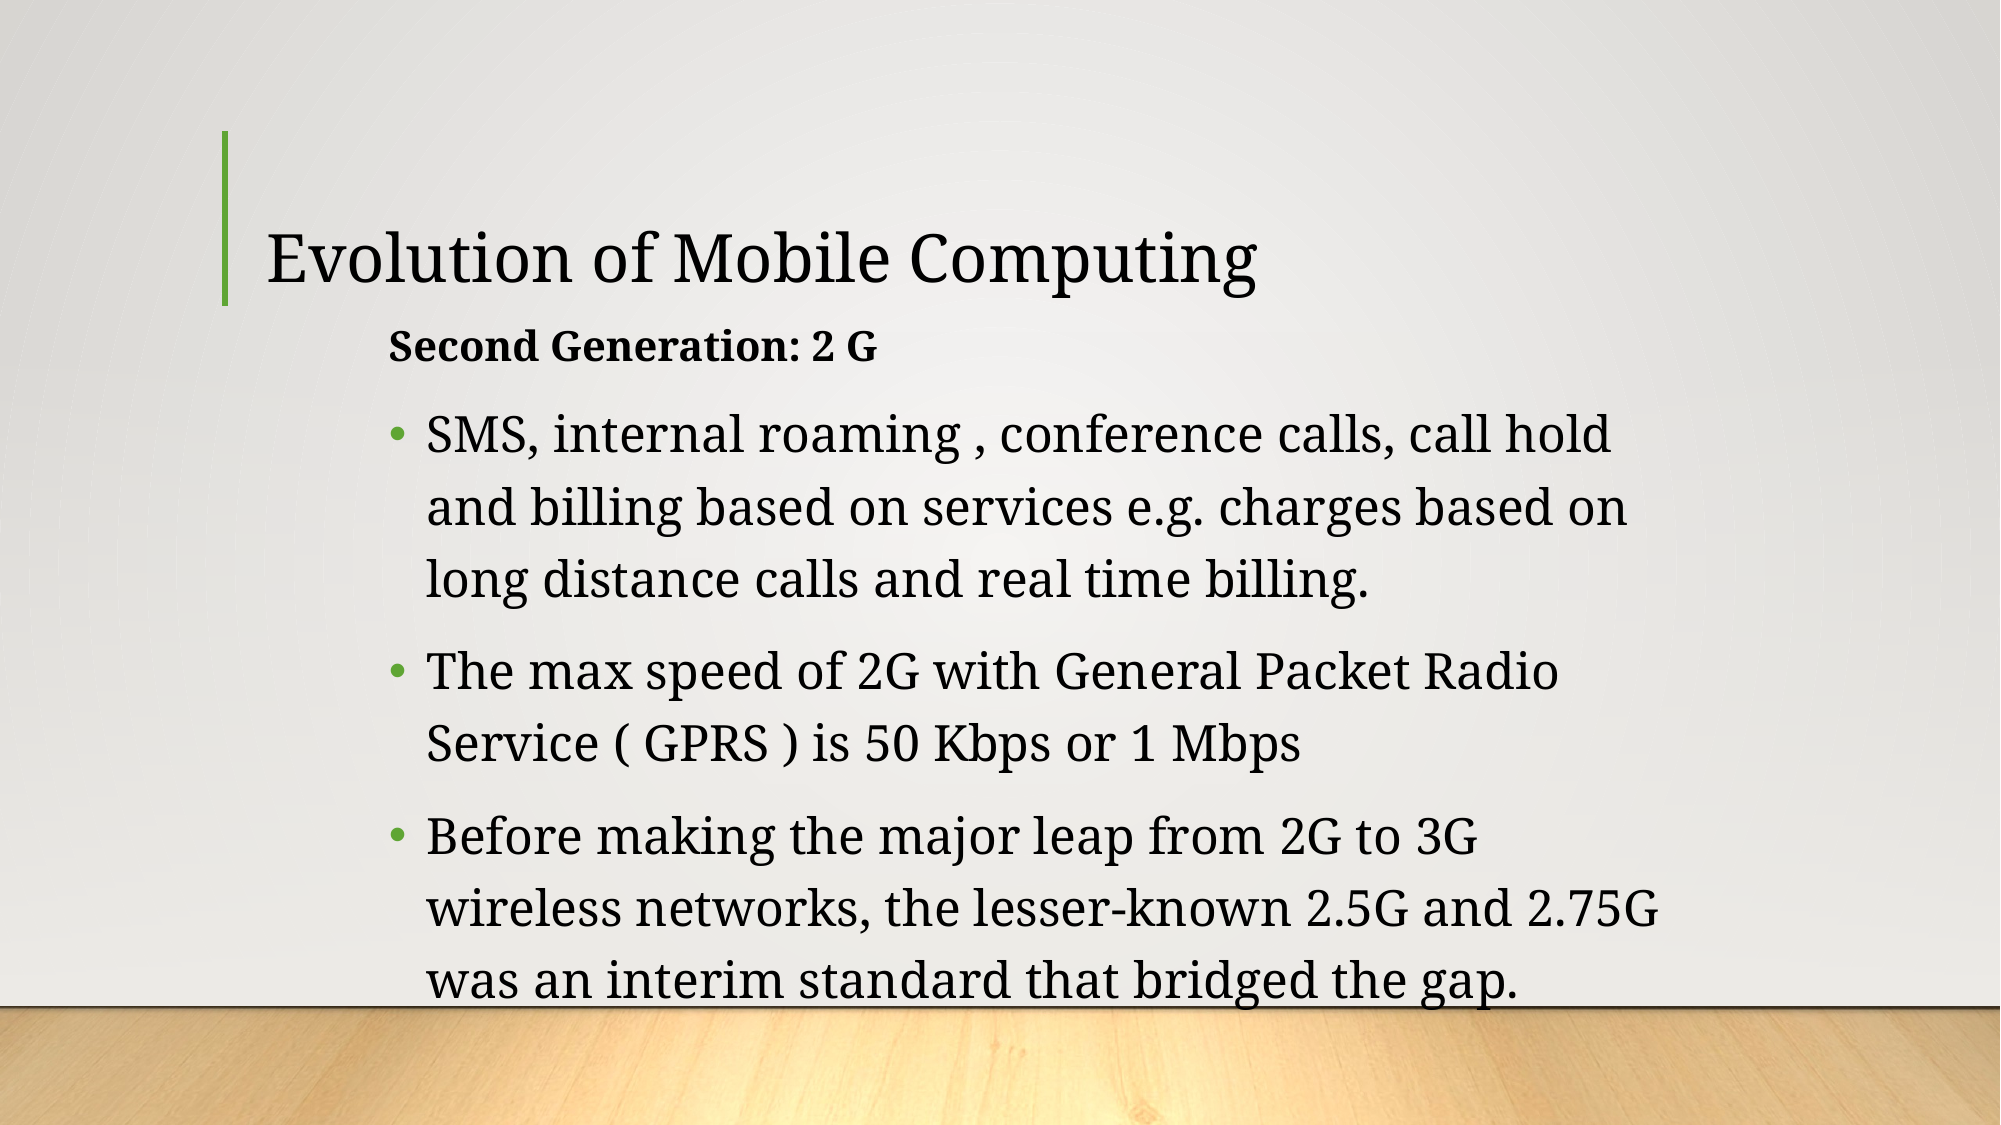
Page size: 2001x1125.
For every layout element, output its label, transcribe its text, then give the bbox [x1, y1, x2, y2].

title Evolution of Mobile Computing [251, 131, 1814, 305]
picture [0, 1006, 2000, 1125]
list Second Generation: 2 G SMS, internal roaming , conference calls, call hold and billing based on services e.g. charges based on long distance calls and real time billing. The max speed of 2G with General Packet Radio Service ( GPRS ) is 50 Kbps or 1 Mbps Before making the major leap from 2G to 3G wireless networks, the lesser-known 2.5G and 2.75G was an interim standard that bridged the gap. [373, 302, 1697, 1071]
